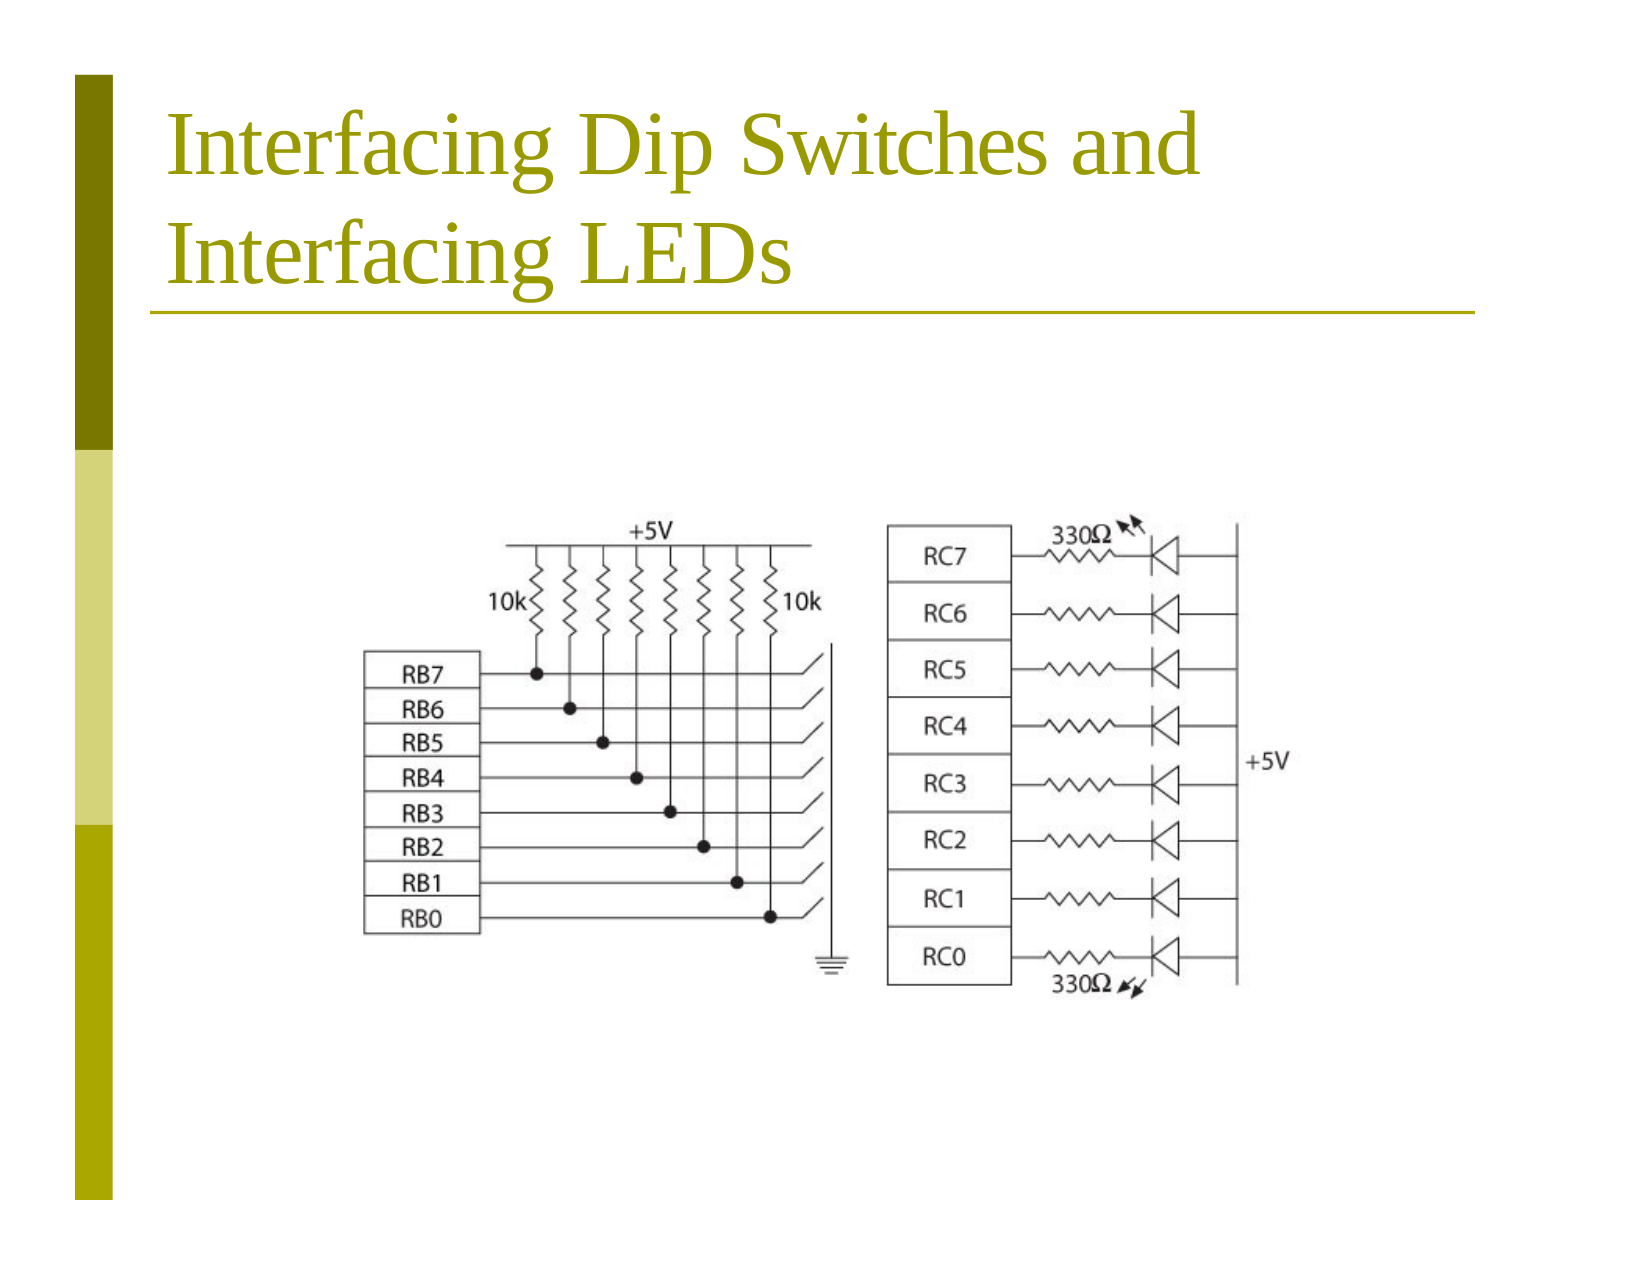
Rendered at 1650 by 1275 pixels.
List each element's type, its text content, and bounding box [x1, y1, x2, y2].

text_box [75, 824, 113, 1200]
text_box [75, 449, 113, 824]
text_box [362, 512, 1300, 1000]
title Interfacing Dip Switches and Interfacing LEDs [162, 77, 1488, 302]
